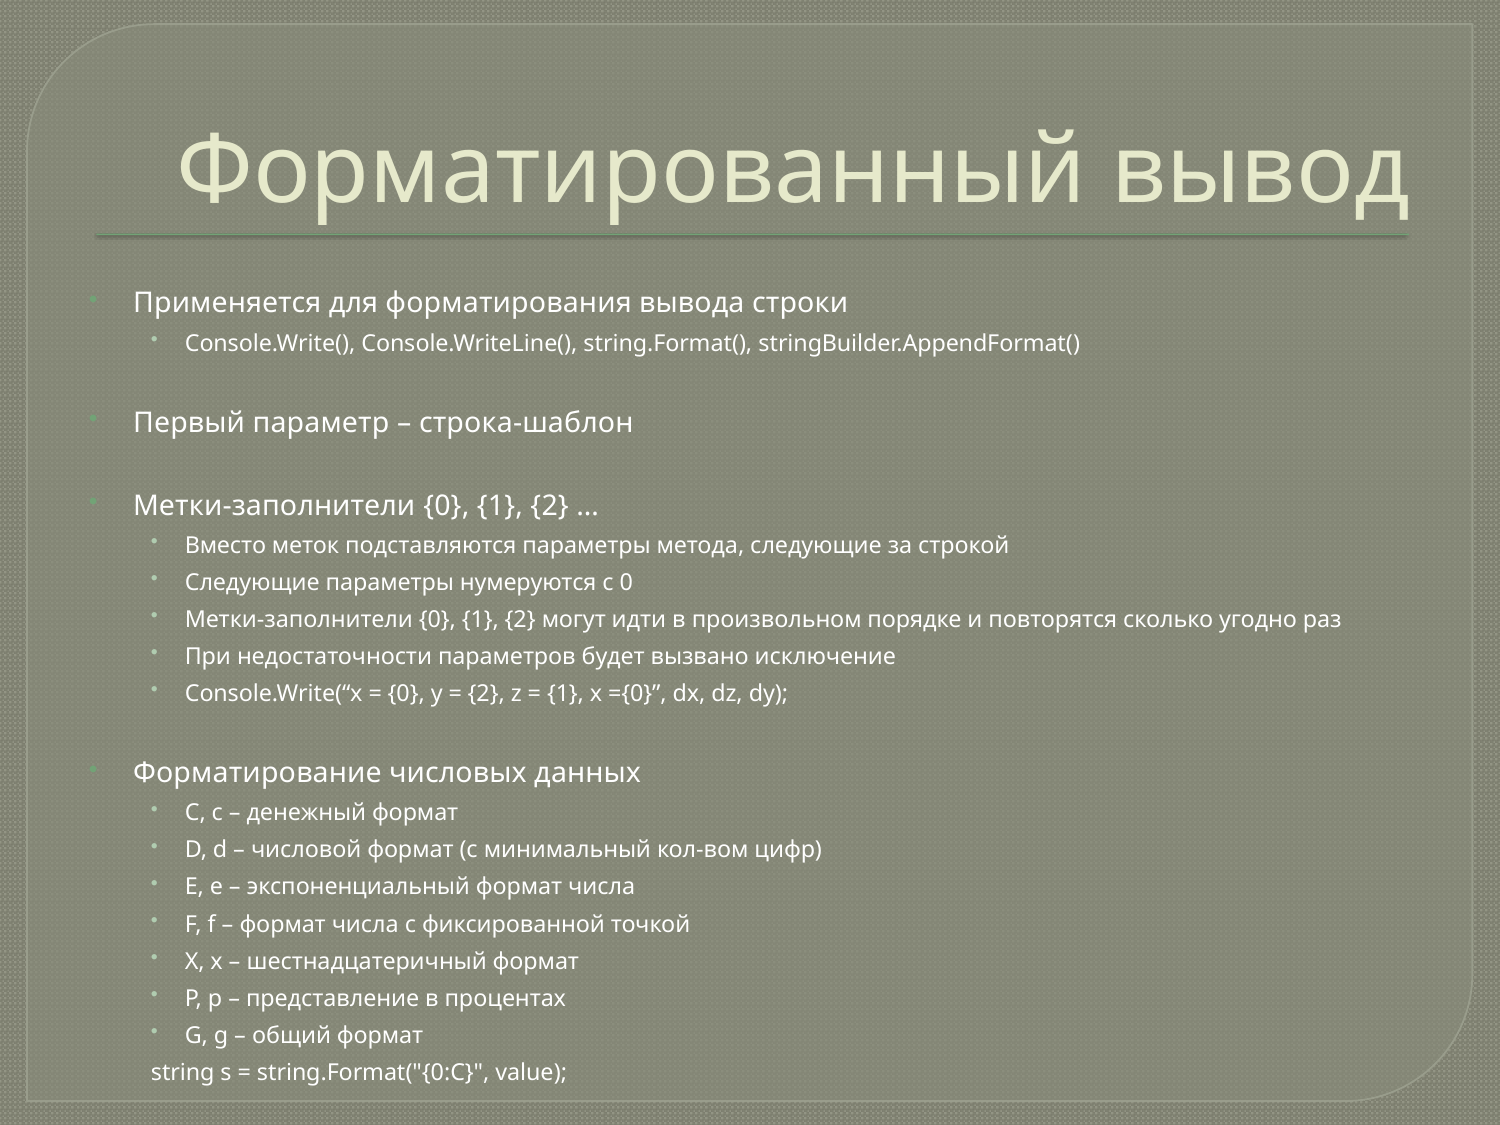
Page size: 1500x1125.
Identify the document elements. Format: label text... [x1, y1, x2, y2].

title Форматированный вывод [75, 41, 1425, 230]
list Применяется для форматирования вывода строки Console.Write(), Console.WriteLine(), string.Format(), stringBuilder.AppendFormat() Первый параметр – строка-шаблон Метки-заполнители {0}, {1}, {2} … Вместо меток подставляются параметры метода, следующие за строкой Следующие параметры нумеруются с 0 Метки-заполнители {0}, {1}, {2} могут идти в произвольном порядке и повторятся сколько угодно раз При недостаточности параметров будет вызвано исключение Console.Write(“x = {0}, y = {2}, z = {1}, x ={0}”, dx, dz, dy); Форматирование числовых данных C, c – денежный формат D, d – числовой формат (с минимальный кол-вом цифр) E, e – экспоненциальный формат числа F, f – формат числа с фиксированной точкой X, x – шестнадцатеричный формат P, p – представление в процентах G, g – общий формат string s = string.Format("{0:C}", value); [75, 270, 1425, 1094]
